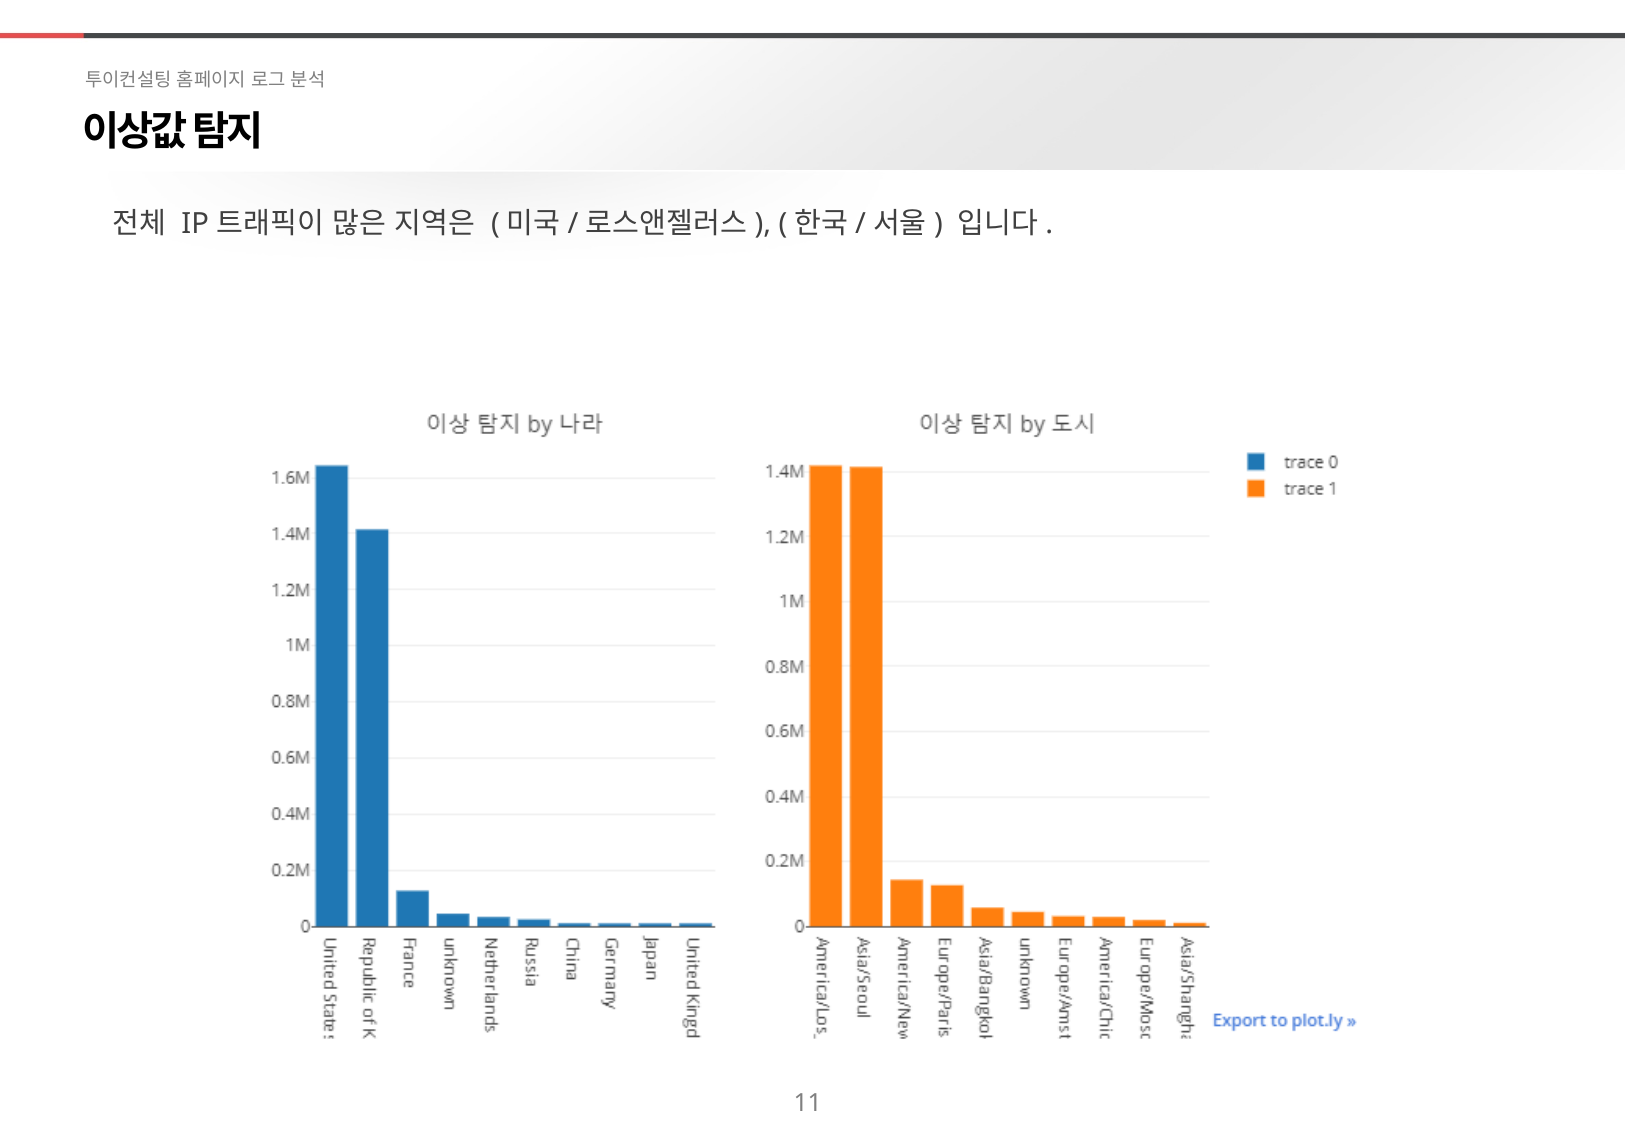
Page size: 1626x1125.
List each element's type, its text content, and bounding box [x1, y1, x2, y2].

title 이상값 탐지 [67, 103, 1079, 163]
subtitle 투이컨설팅 홈페이지 로그 분석 [70, 61, 1079, 98]
list 전체 IP트래픽이 많은 지역은 (미국/로스앤젤러스), (한국/서울) 입니다. [97, 200, 1519, 335]
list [243, 373, 1374, 1065]
picture [0, 0, 1625, 357]
